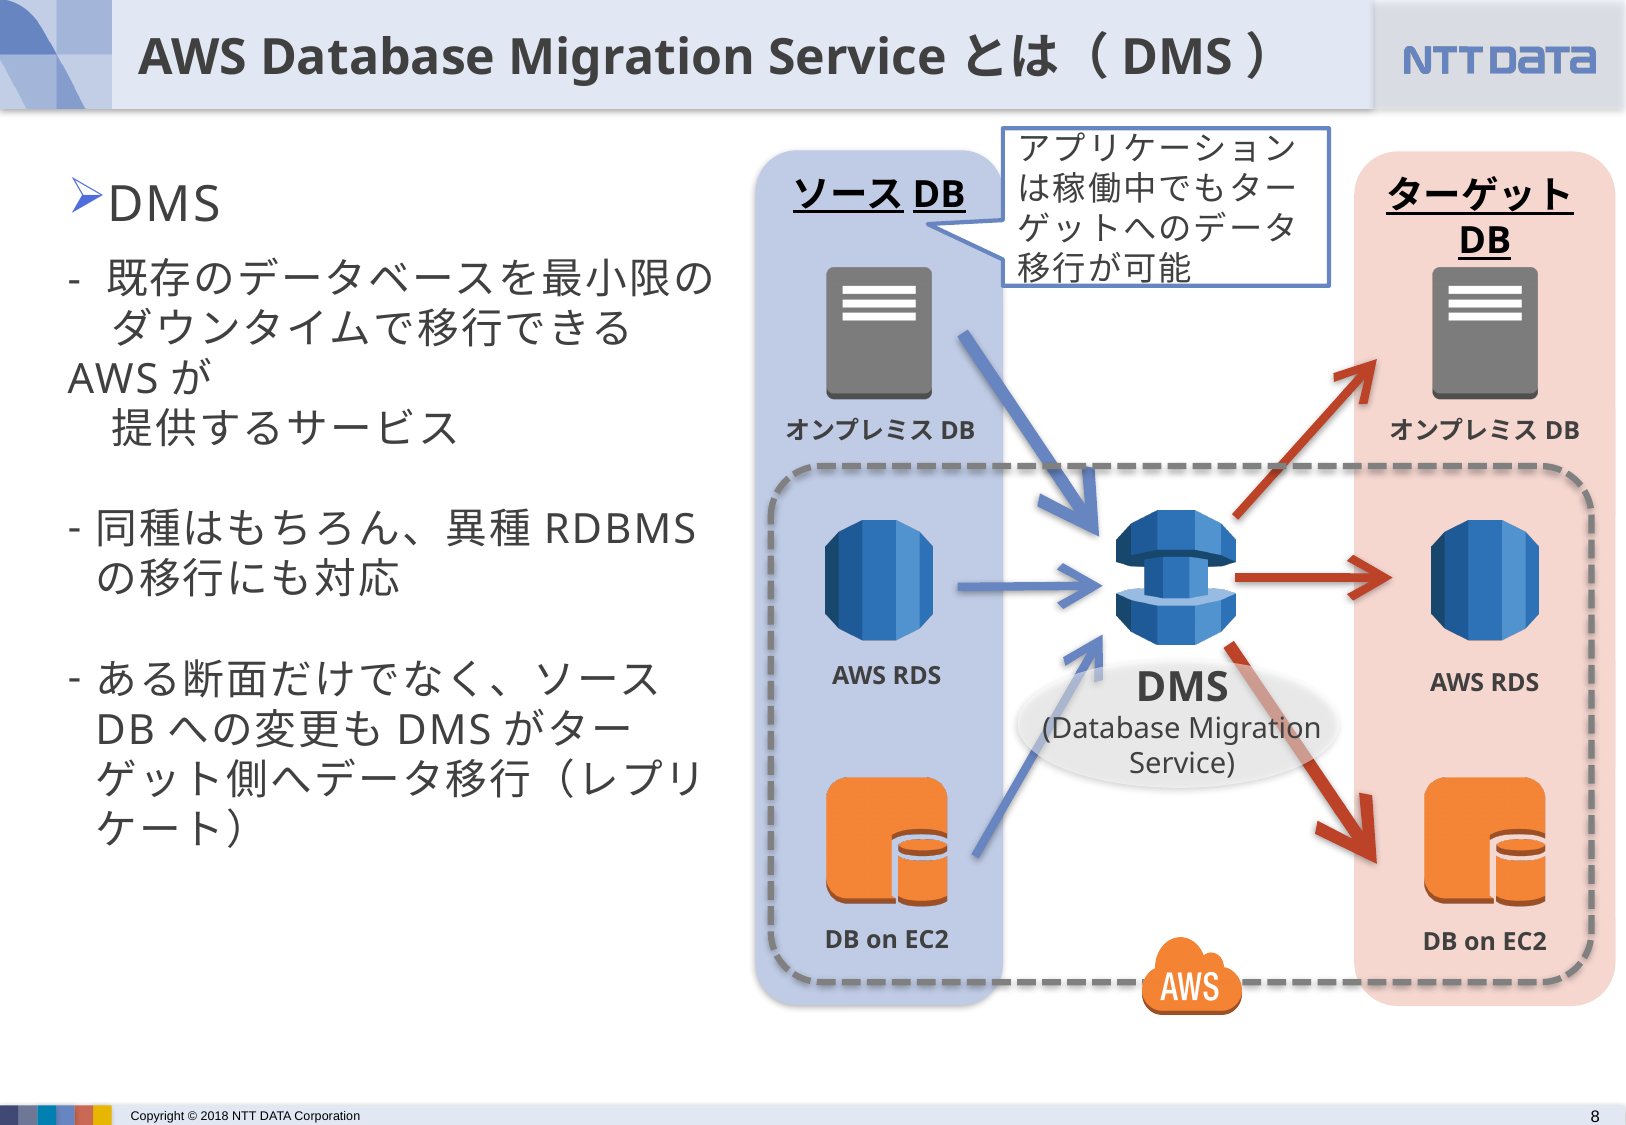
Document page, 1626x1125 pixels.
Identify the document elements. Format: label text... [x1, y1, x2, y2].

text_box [962, 332, 1100, 537]
picture [1141, 937, 1242, 1016]
picture [0, 0, 111, 109]
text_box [1353, 151, 1616, 1007]
text_box DMS - 既存のデータベースを最小限の ダウンタイムで移行できるAWSが 提供するサービス 同種はもちろん、異種RDBMSの移行にも対応 ある断面だけでなく、ソースDBへの変更もDMSがターゲット側へデータ移行（レプリケート） [51, 162, 735, 1007]
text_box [749, 150, 1018, 1006]
title AWS Database Migration Serviceとは（DMS） [111, 0, 1363, 109]
text_box [1022, 465, 1348, 983]
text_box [1234, 358, 1378, 518]
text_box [1228, 644, 1378, 865]
picture [1116, 510, 1236, 645]
text_box アプリケーションは稼働中でもターゲットへのデータ移行が可能 [1000, 126, 1332, 288]
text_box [974, 634, 1103, 857]
picture [1404, 46, 1596, 74]
